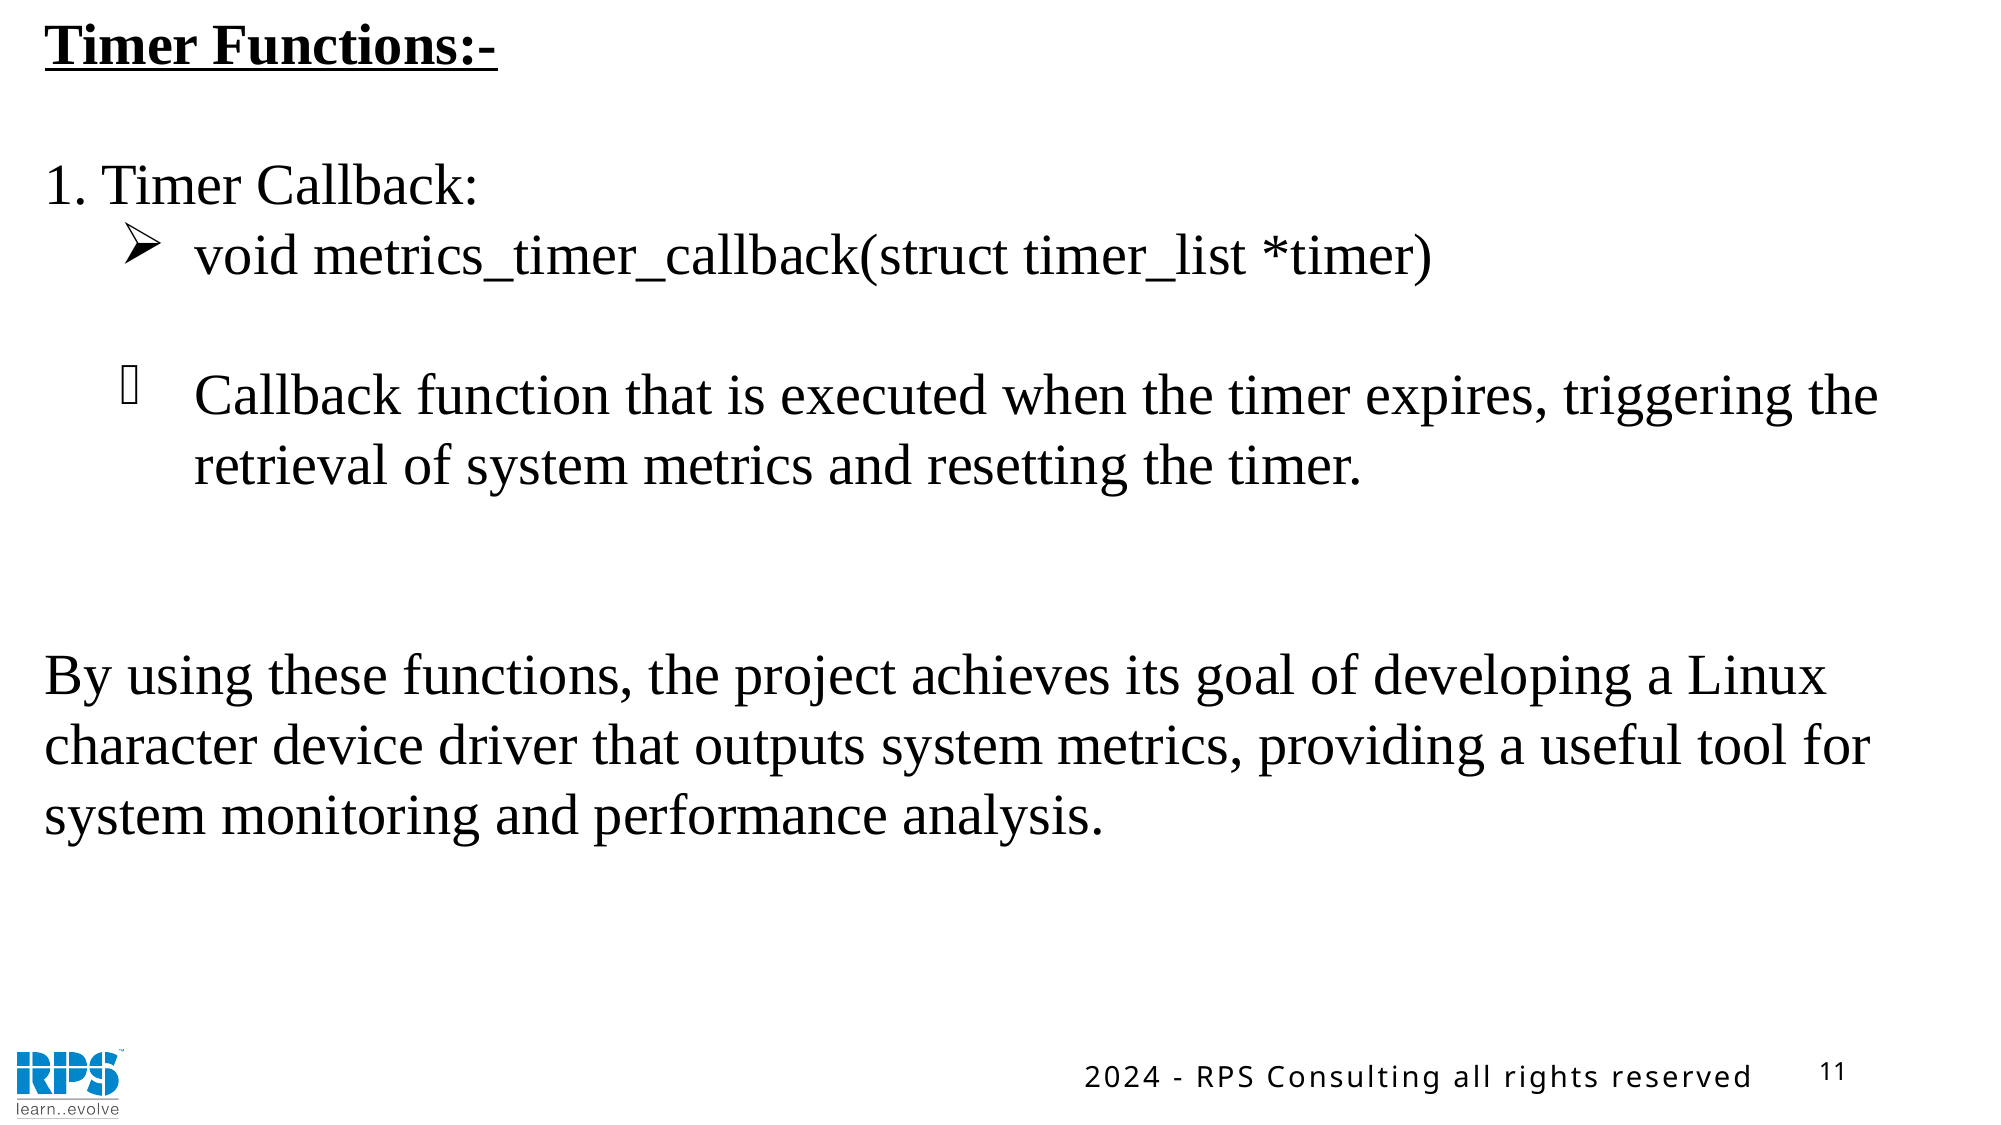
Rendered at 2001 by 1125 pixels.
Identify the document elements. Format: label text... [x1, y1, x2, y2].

text_box 2024 - RPS Consulting all rights reserved [725, 1052, 1412, 1094]
slide_number 11 [1412, 1042, 1863, 1103]
text_box Timer Functions:- 1. Timer Callback: void metrics_timer_callback(struct timer_list *timer) Callback function that is executed when the timer expires, triggering the retrieval of system metrics and resetting the timer. By using these functions, the project achieves its goal of developing a Linux character device driver that outputs system metrics, providing a useful tool for system monitoring and performance analysis. [44, 6, 1983, 846]
picture [17, 1048, 125, 1120]
